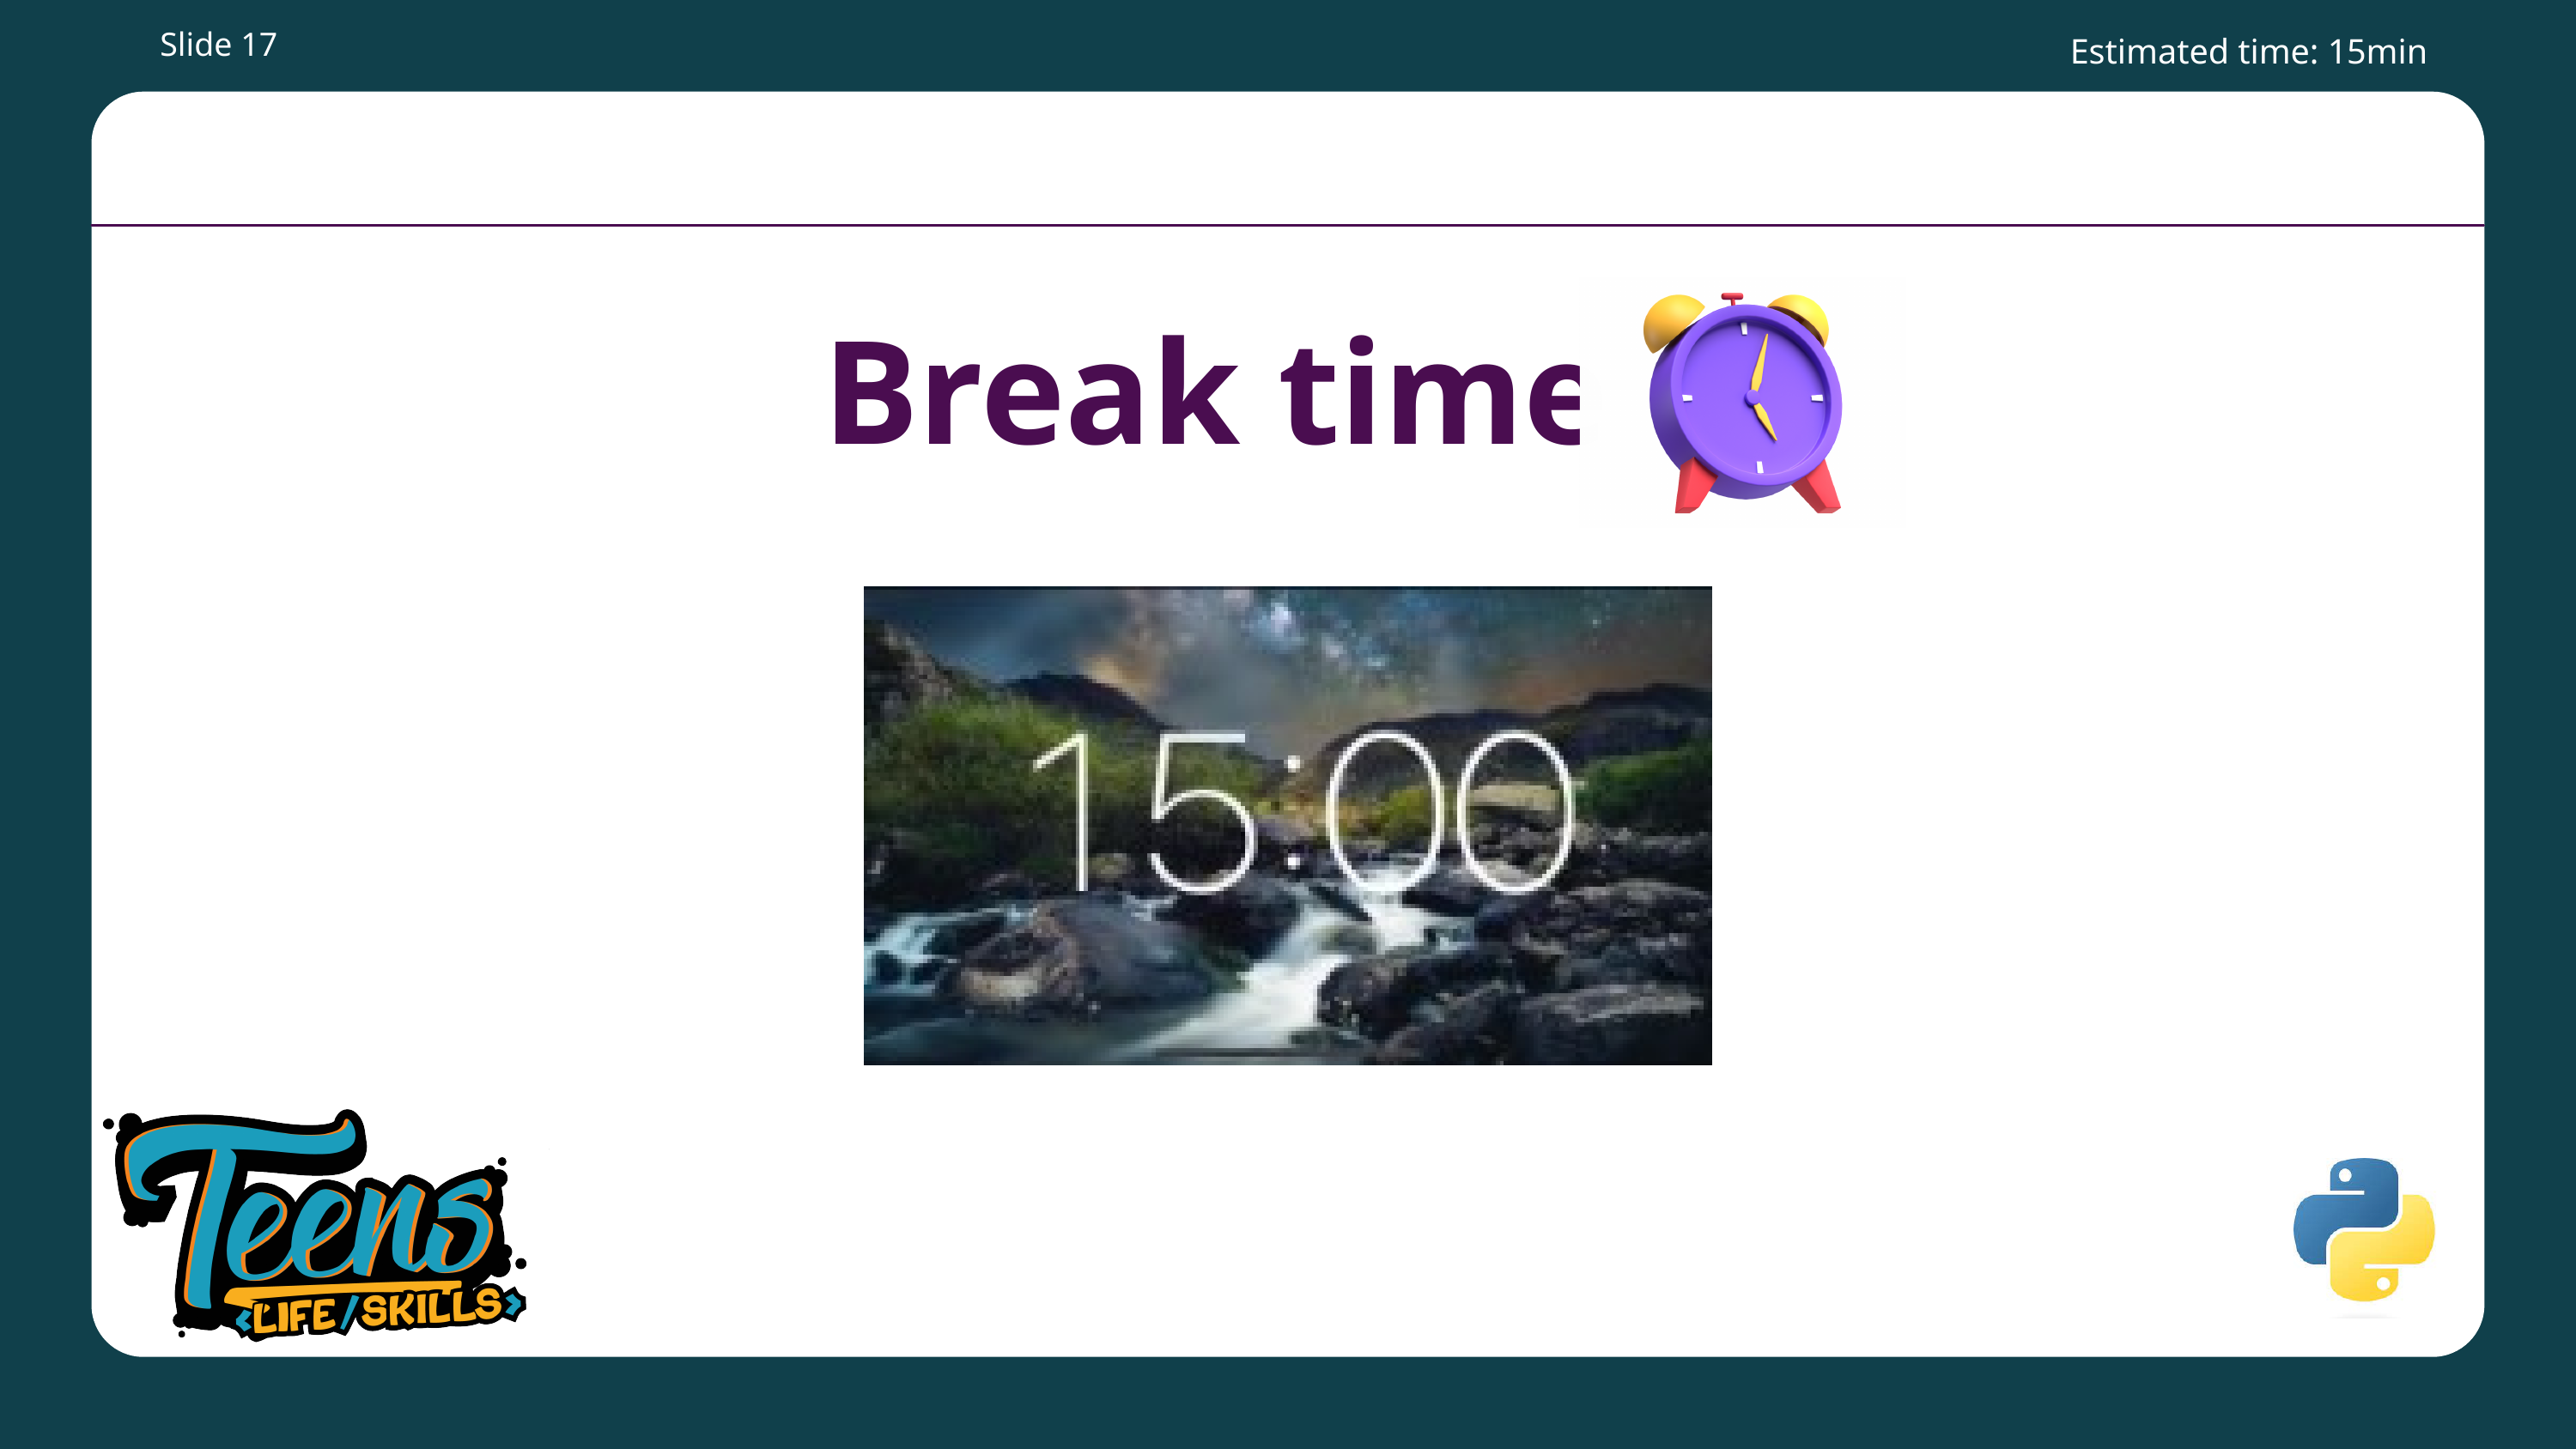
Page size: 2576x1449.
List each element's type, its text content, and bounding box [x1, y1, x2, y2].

picture [1579, 277, 1906, 528]
text_box Estimated time: 15min [1955, 17, 2441, 84]
picture [864, 586, 1712, 1066]
picture [34, 923, 614, 1449]
slide_number Slide ‹#› [136, 0, 373, 92]
picture [2293, 1158, 2439, 1319]
